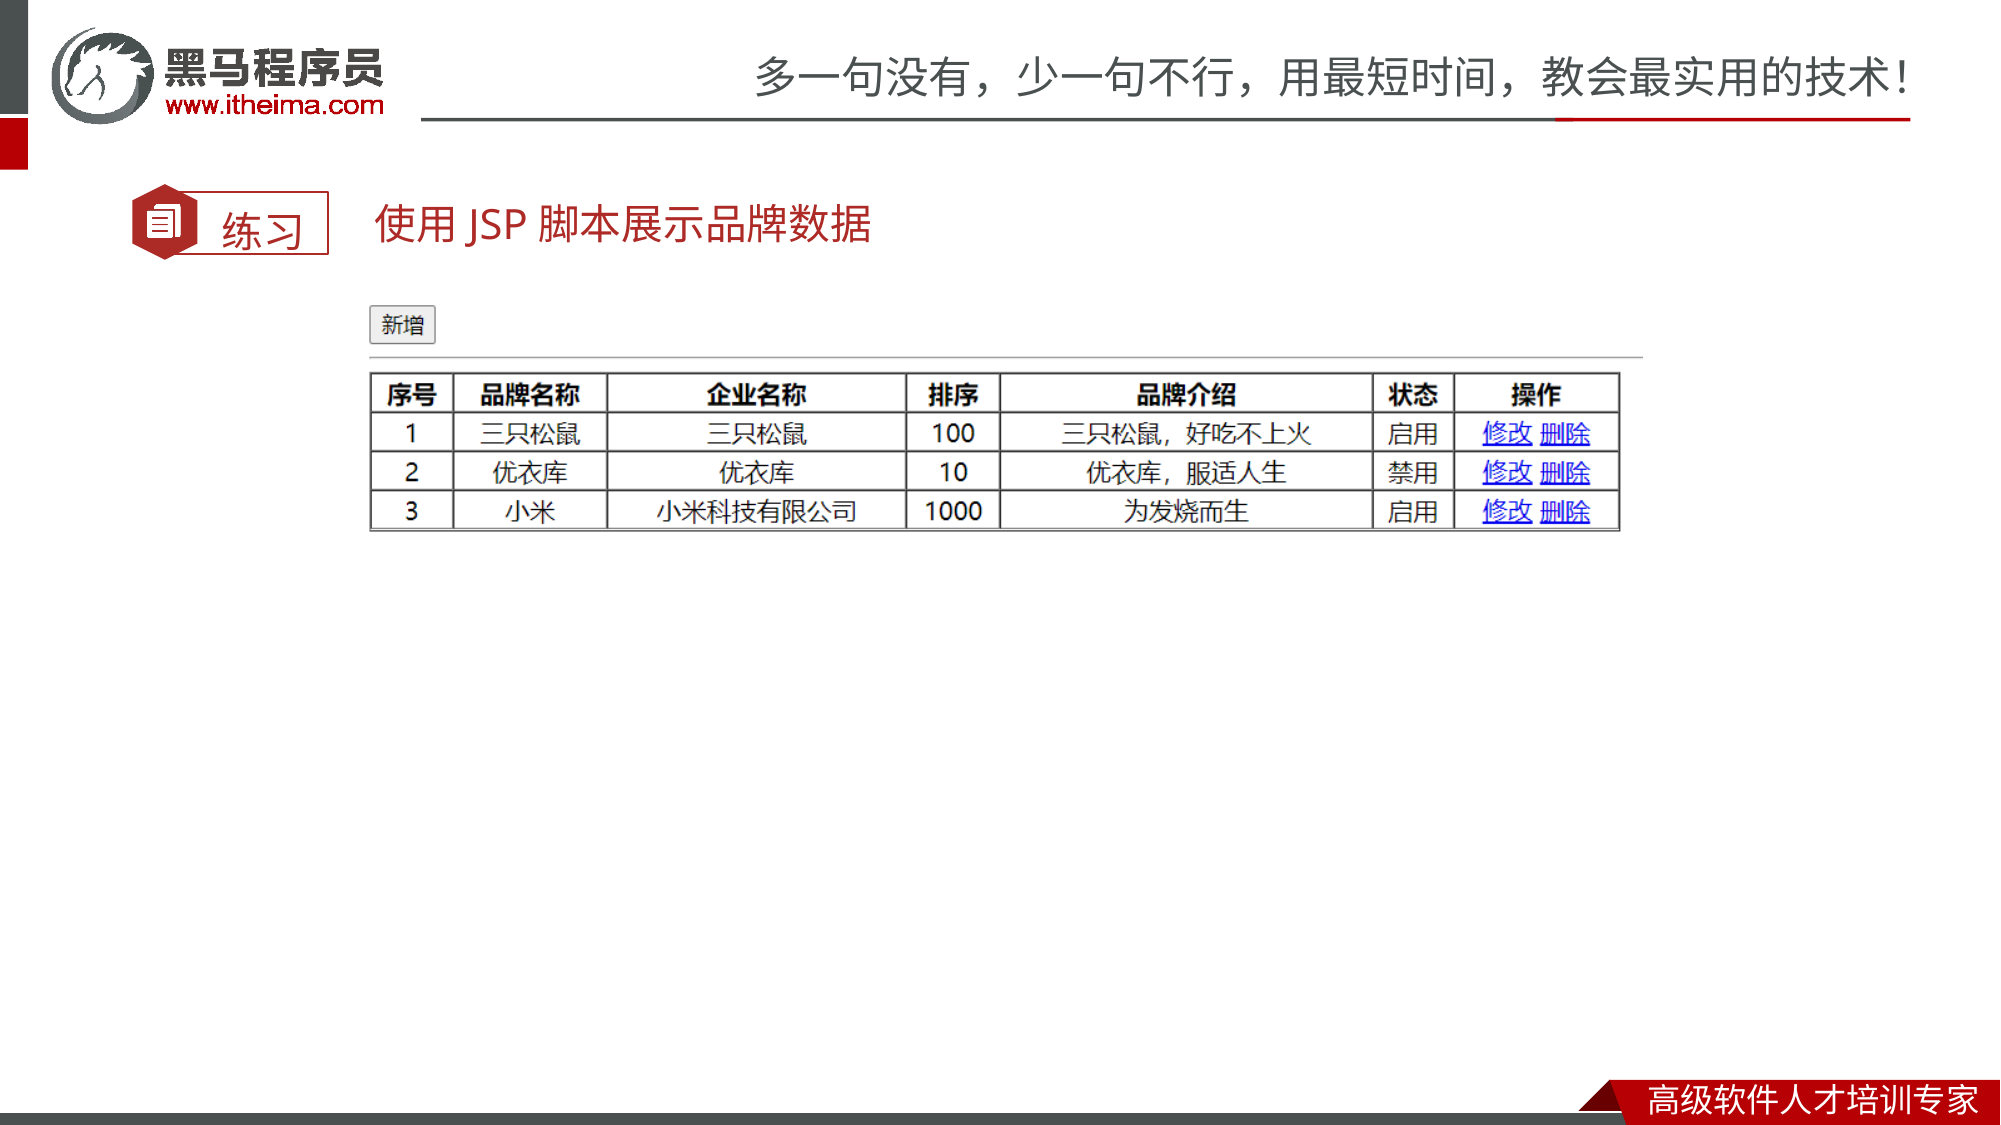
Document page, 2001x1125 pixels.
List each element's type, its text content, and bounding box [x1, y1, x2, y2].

picture [50, 26, 384, 125]
list 使用JSP脚本展示品牌数据 [360, 180, 1872, 266]
picture [357, 294, 1643, 548]
picture [147, 204, 181, 238]
